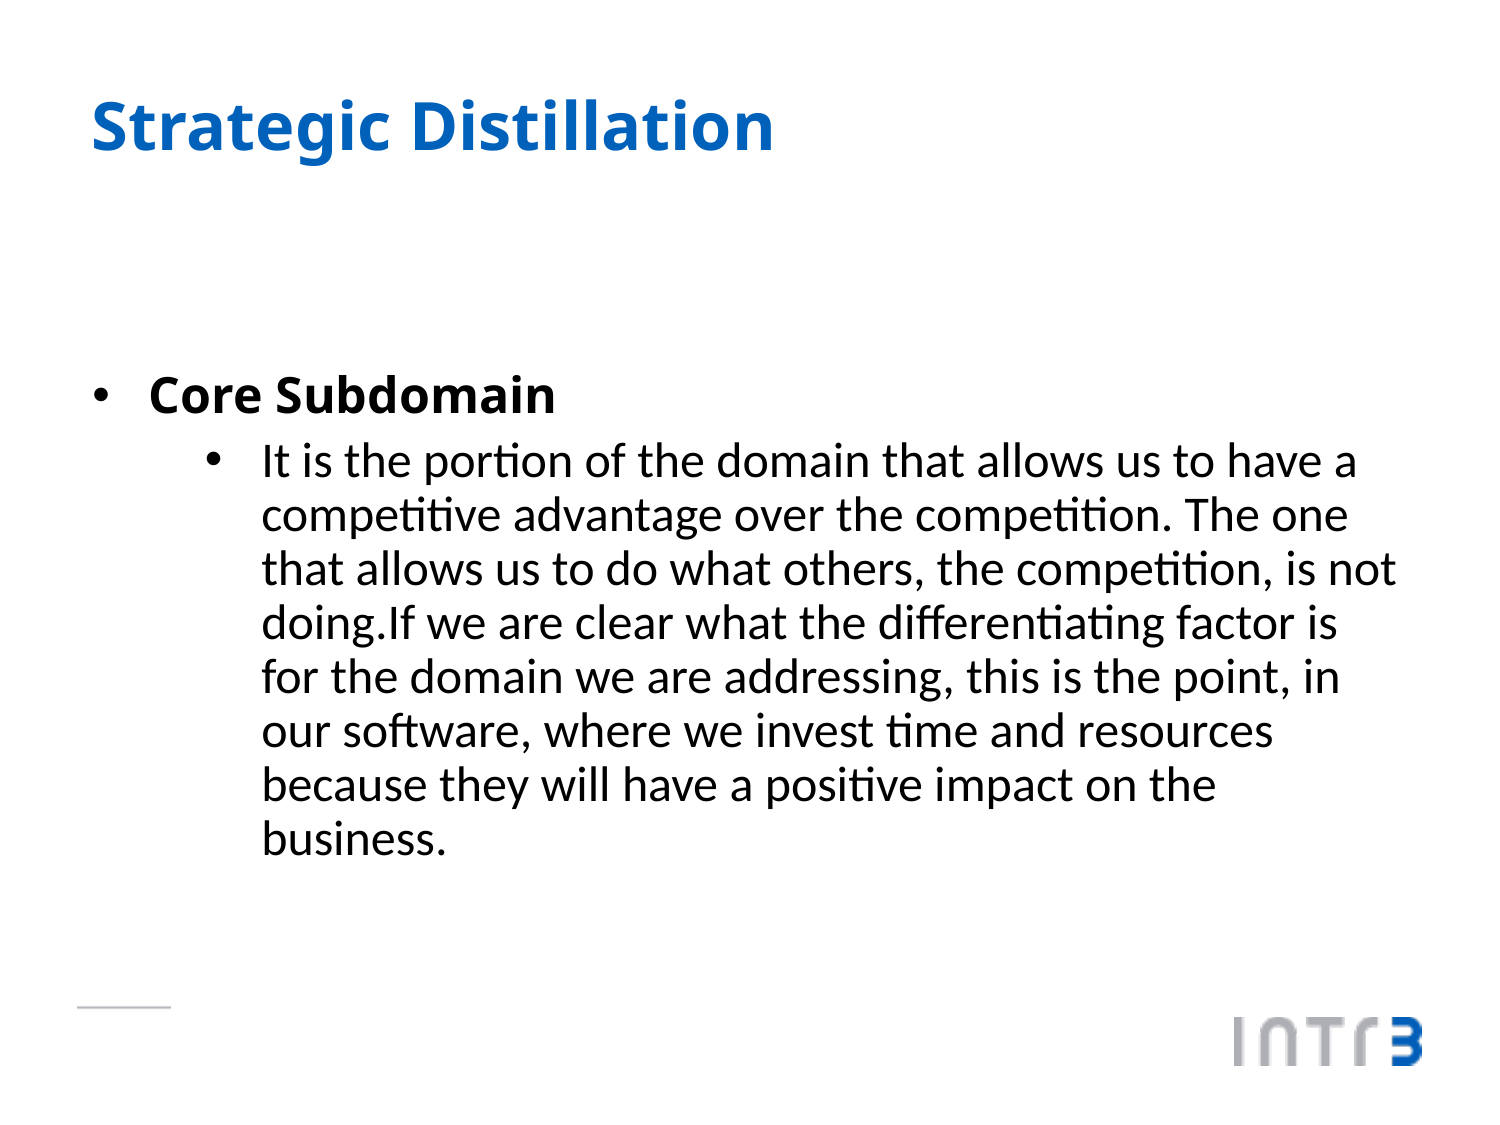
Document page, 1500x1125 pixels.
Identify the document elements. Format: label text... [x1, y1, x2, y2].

picture [77, 1005, 171, 1012]
list Core Subdomain It is the portion of the domain that allows us to have a competitive advantage over the competition. The one that allows us to do what others, the competition, is not doing.If we are clear what the differentiating factor is for the domain we are addressing, this is the point, in our software, where we invest time and resources because they will have a positive impact on the business. [77, 344, 1423, 926]
title Strategic Distillation [77, 60, 1422, 213]
picture [1234, 1017, 1422, 1066]
